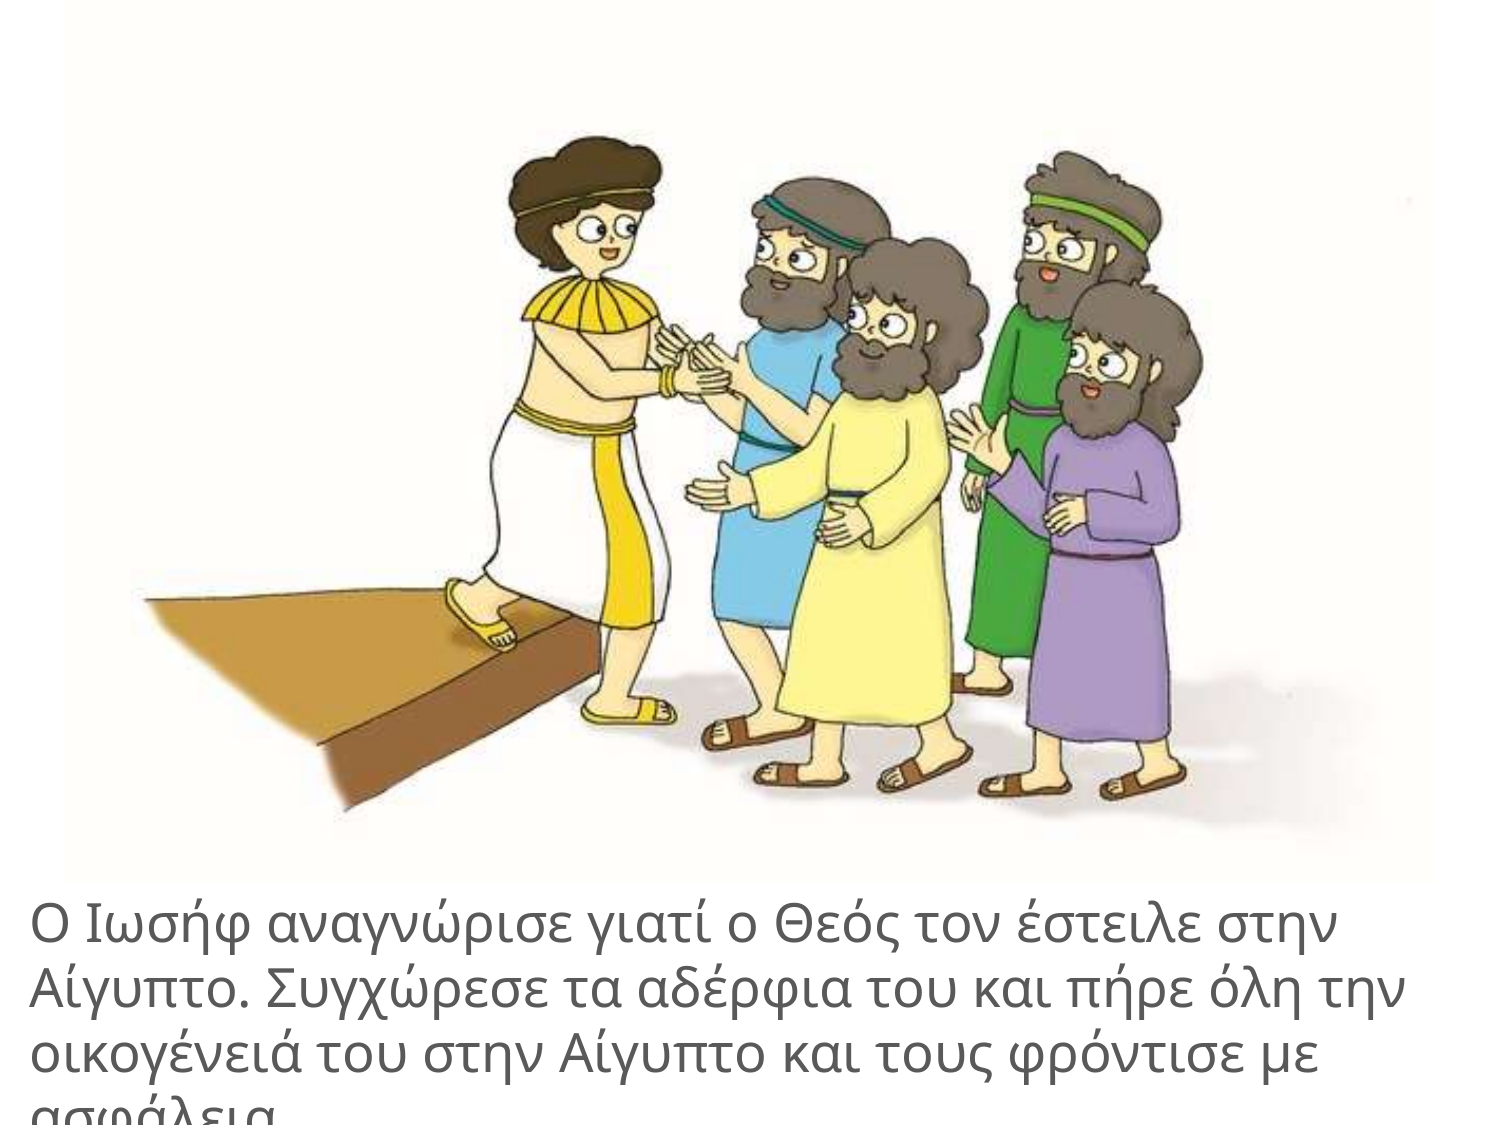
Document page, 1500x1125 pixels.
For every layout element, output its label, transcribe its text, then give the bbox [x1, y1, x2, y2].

text_box Ο Ιωσήφ αναγνώρισε γιατί ο Θεός τον έστειλε στην Αίγυπτο. Συγχώρεσε τα αδέρφια του και πήρε όλη την οικογένειά του στην Αίγυπτο και τους φρόντισε με ασφάλεια. [14, 881, 1500, 1125]
picture [64, 0, 1436, 882]
